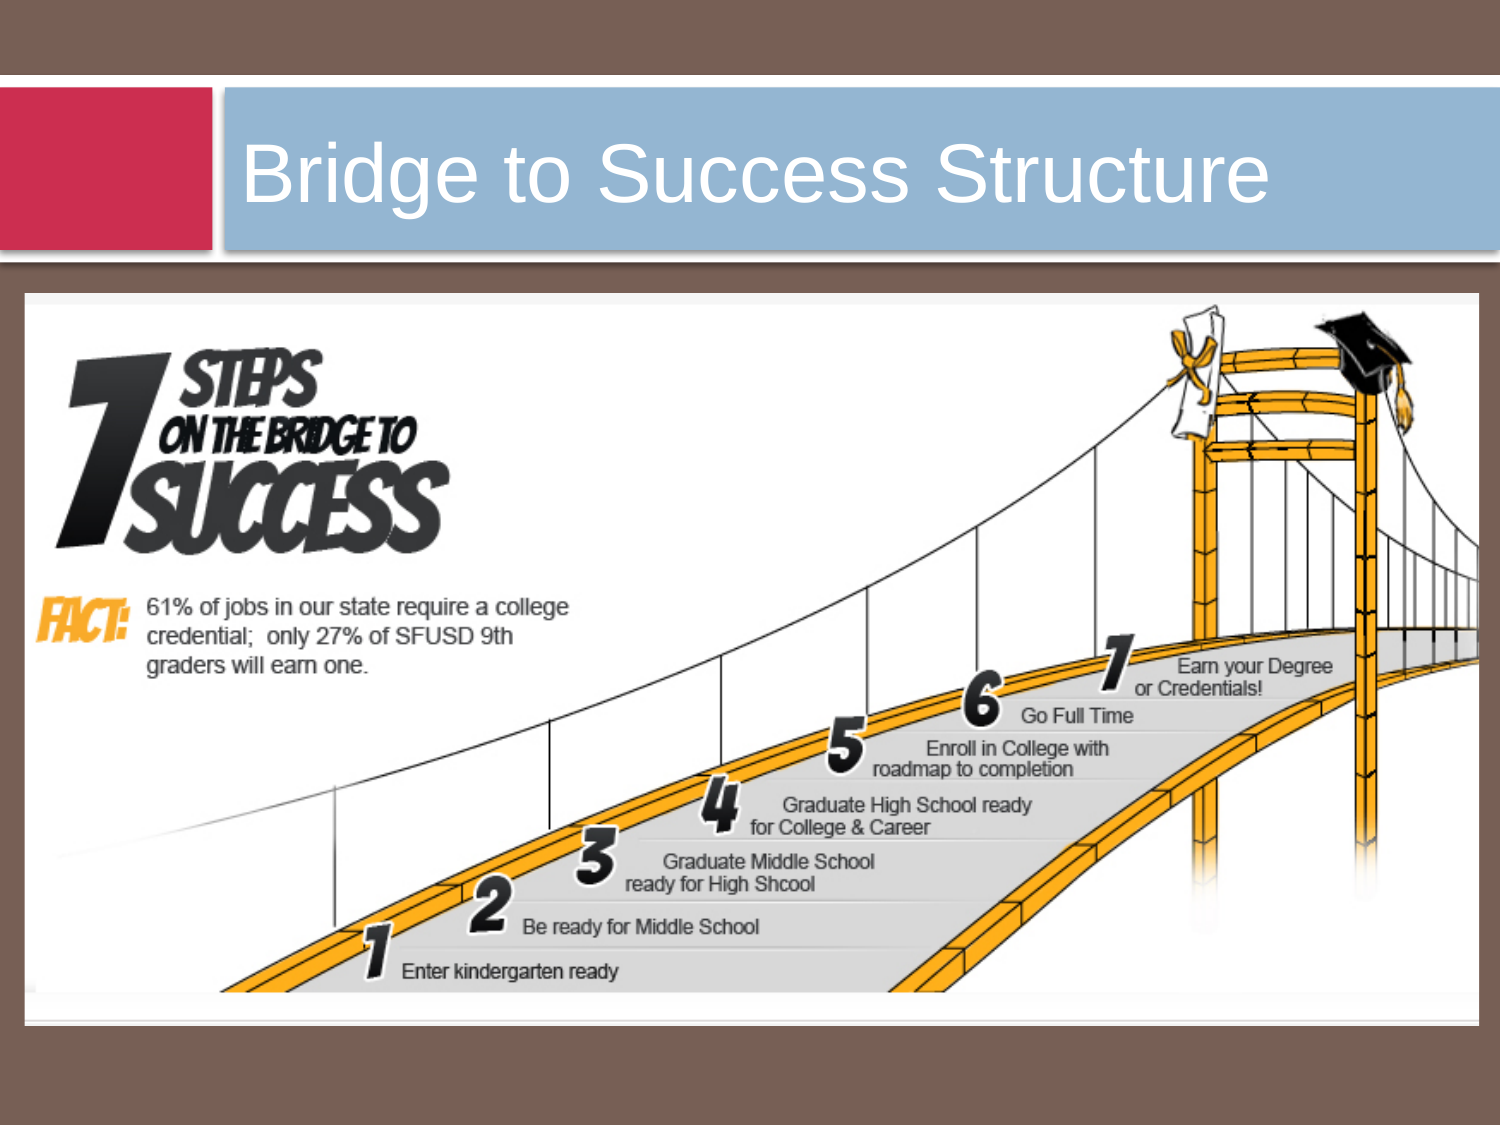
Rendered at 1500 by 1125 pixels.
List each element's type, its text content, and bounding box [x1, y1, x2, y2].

picture [24, 292, 1480, 1026]
title Bridge to Success Structure [224, 87, 1476, 251]
